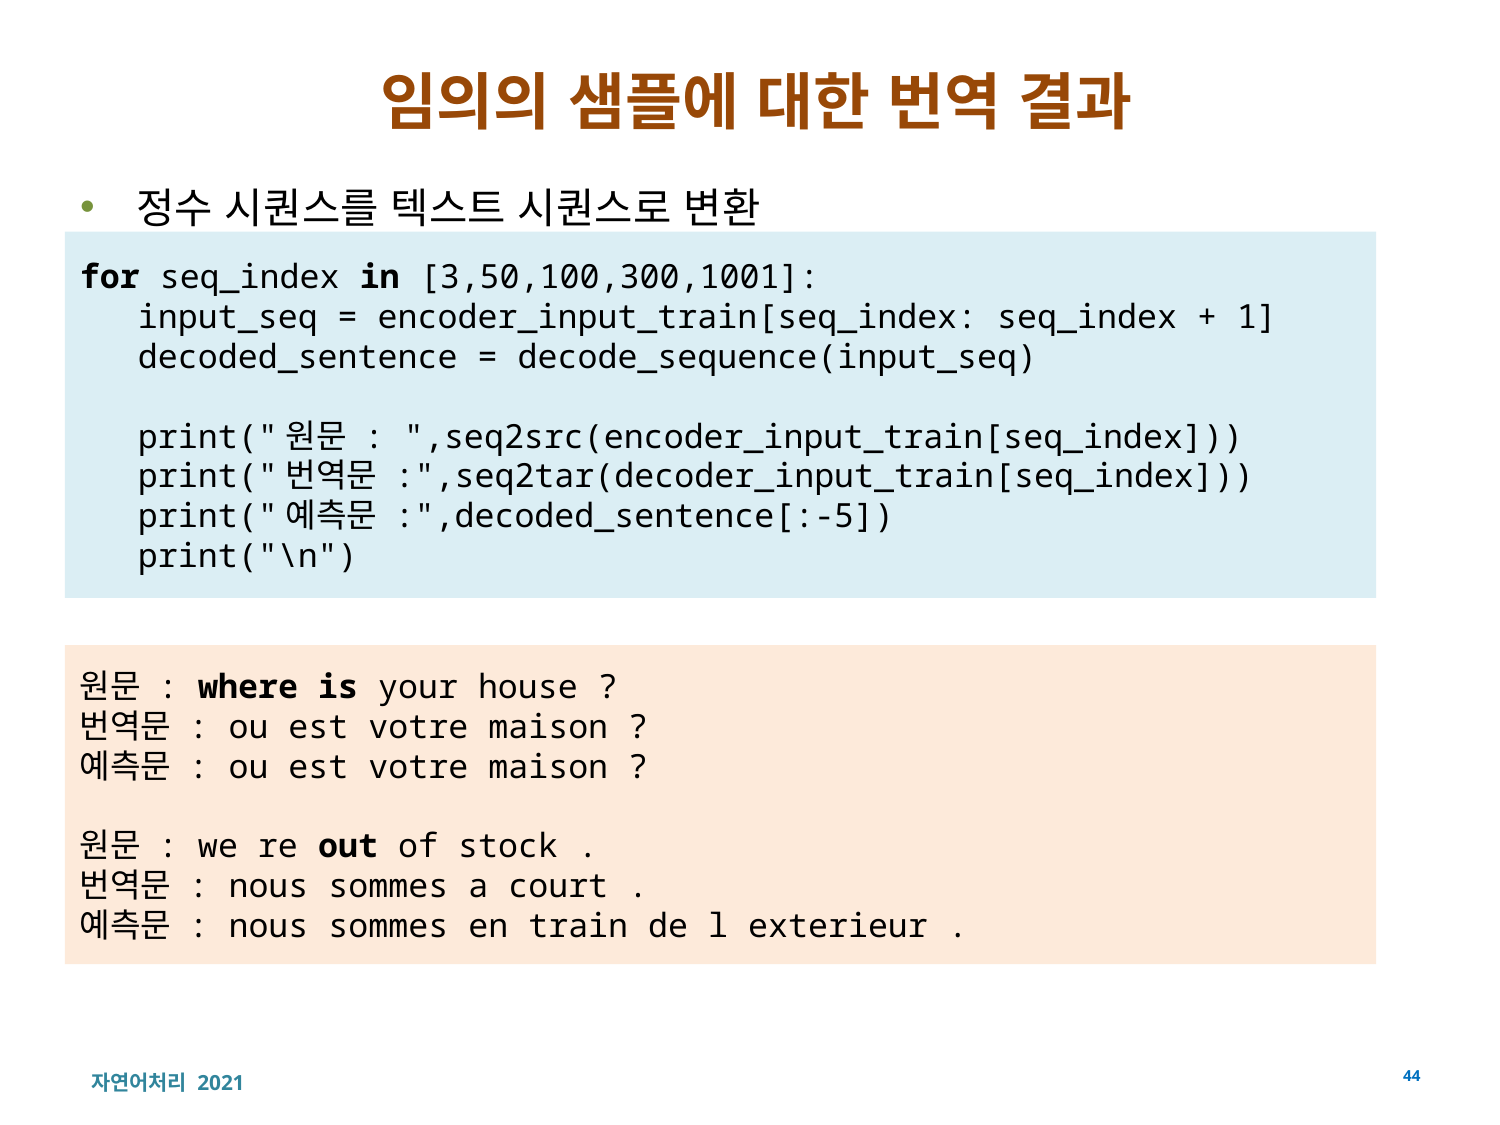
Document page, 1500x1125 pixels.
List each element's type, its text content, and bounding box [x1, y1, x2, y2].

text_box 원문 : where is your house ? 번역문 : ou est votre maison ? 예측문 : ou est votre maison ? 원문 : we re out of stock . 번역문 : nous sommes a court . 예측문 : nous sommes en train de l exterieur . [64, 645, 1377, 965]
title 임의의 샘플에 대한 번역 결과 [76, 54, 1437, 145]
text_box for seq_index in [3,50,100,300,1001]: input_seq = encoder_input_train[seq_index: seq_index + 1] decoded_sentence = decode_sequence(input_seq) print("원문 : ",seq2src(encoder_input_train[seq_index])) print("번역문 :",seq2tar(decoder_input_train[seq_index])) print("예측문 :",decoded_sentence[:-5]) print("\n") [64, 231, 1377, 598]
list 정수 시퀀스를 텍스트 시퀀스로 변환 [64, 148, 1437, 268]
